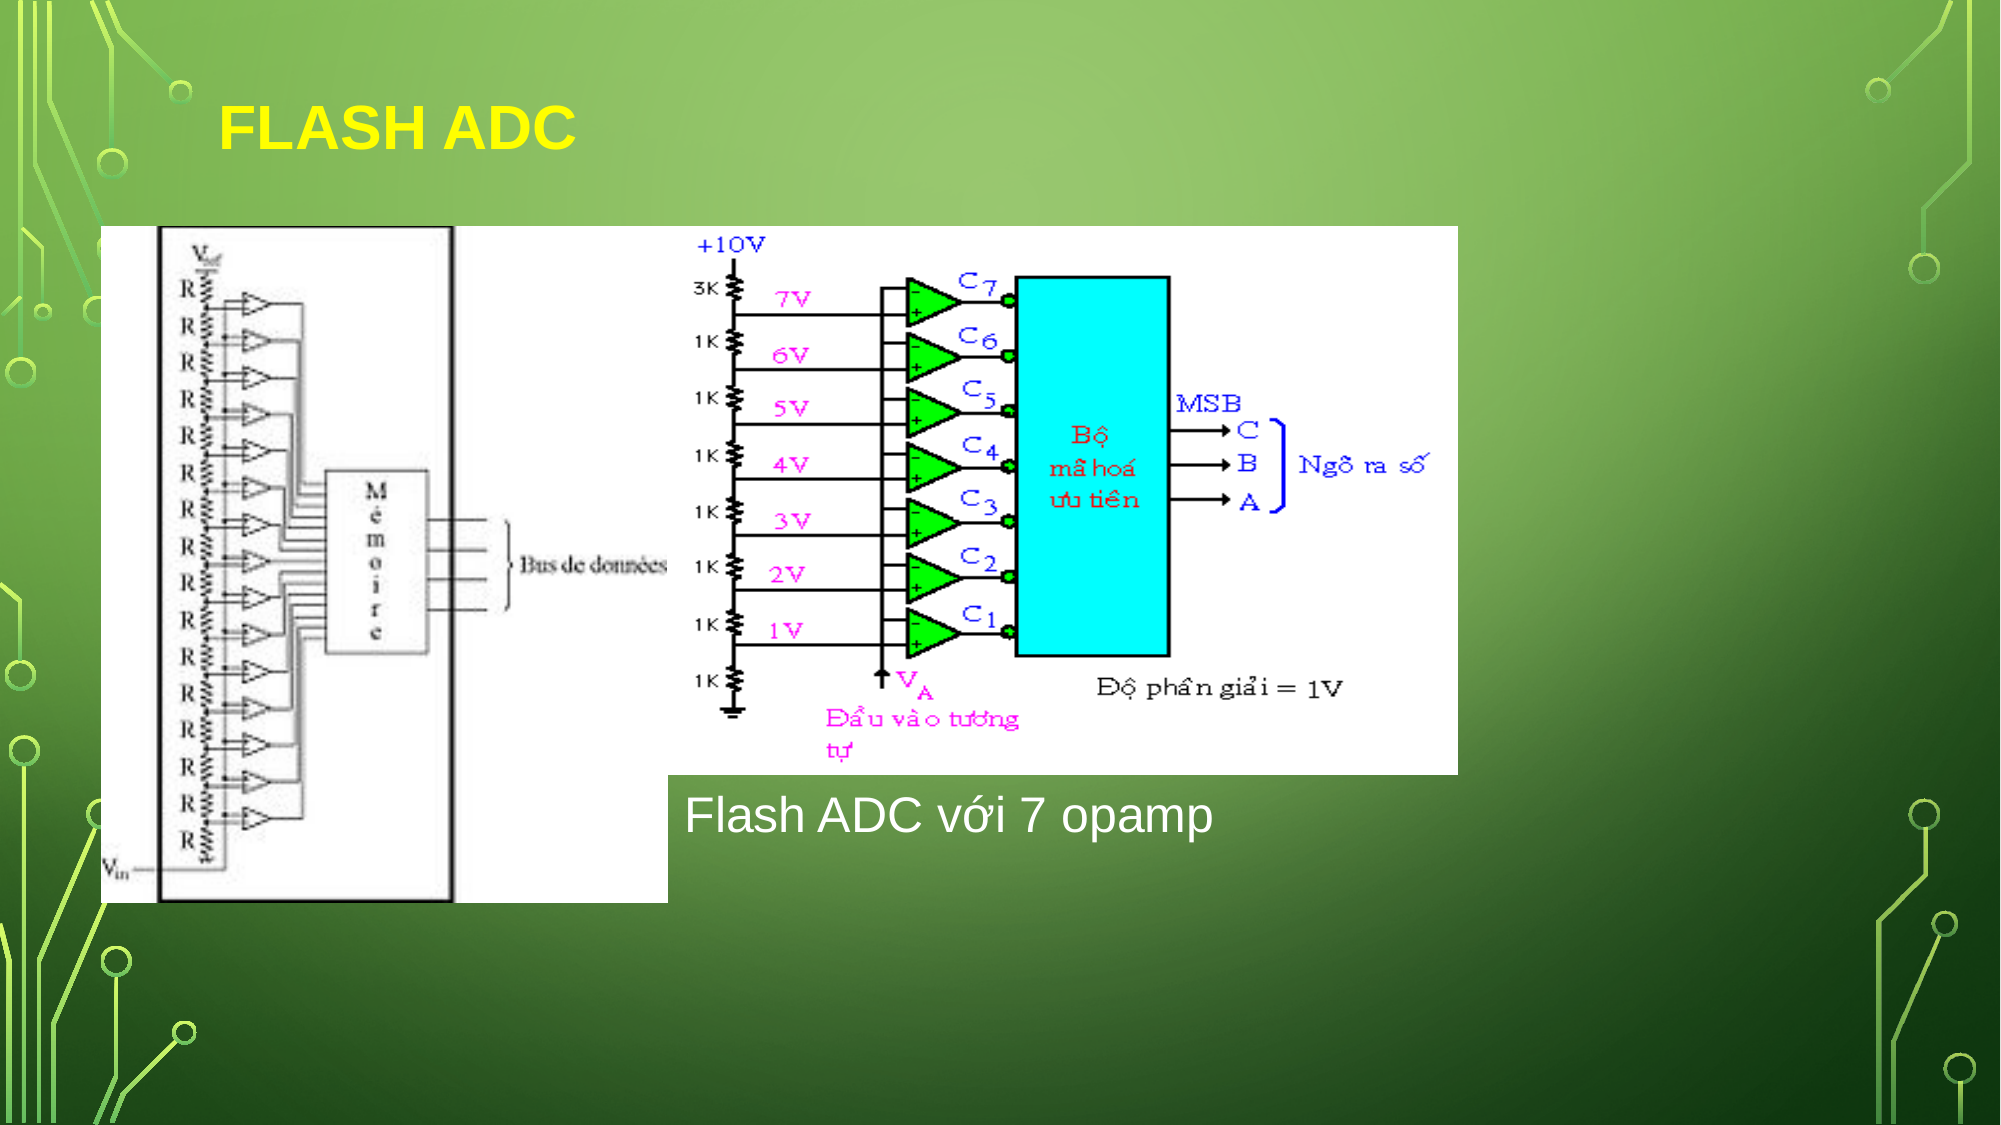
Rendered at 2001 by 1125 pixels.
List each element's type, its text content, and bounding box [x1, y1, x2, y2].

text_box FLASH ADC [203, 80, 594, 170]
picture [101, 226, 1458, 903]
text_box Flash ADC với 7 opamp [670, 776, 1230, 850]
